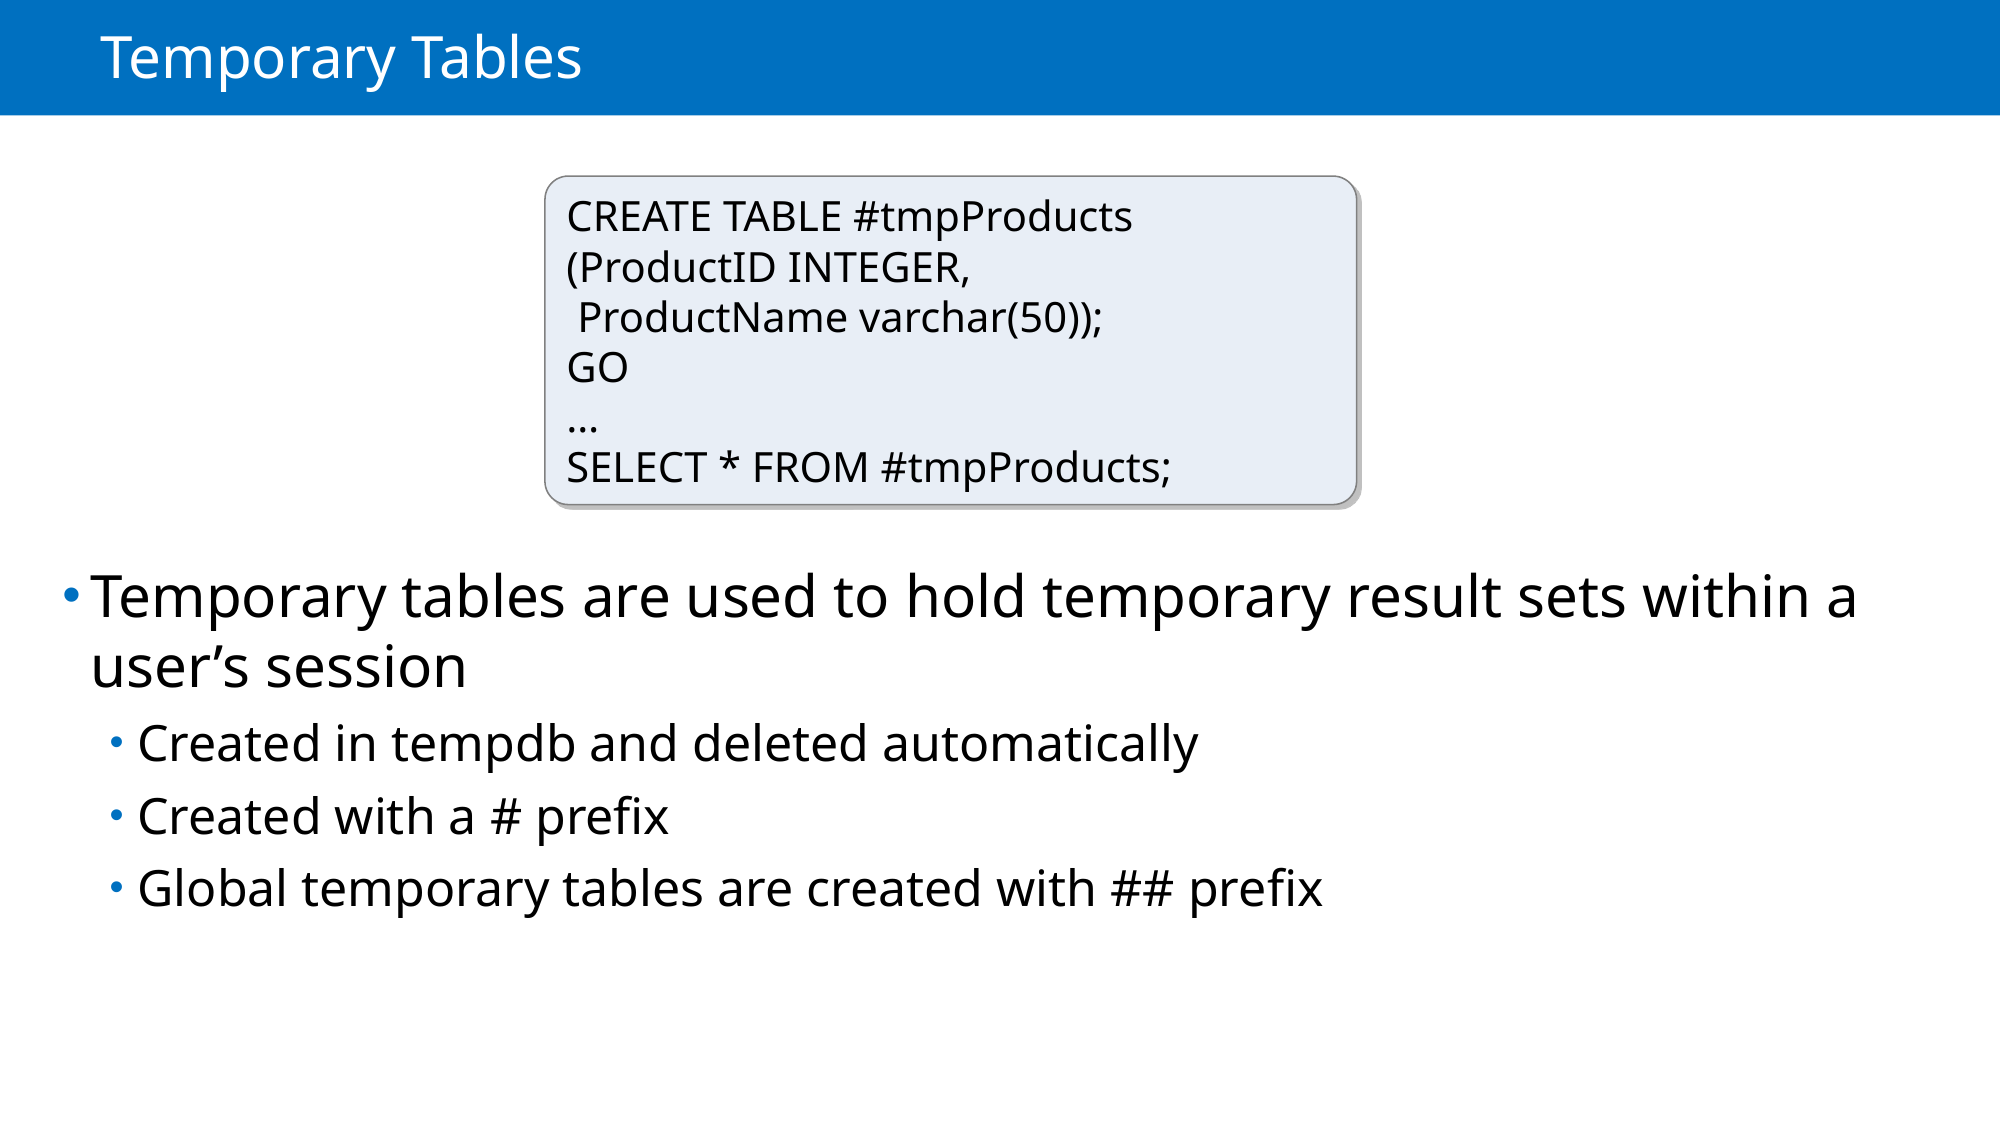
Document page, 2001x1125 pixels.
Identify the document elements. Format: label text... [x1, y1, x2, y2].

list Temporary tables are used to hold temporary result sets within a user’s session Created in tempdb and deleted automatically Created with a # prefix Global temporary tables are created with ## prefix [61, 559, 1954, 1096]
text_box CREATE TABLE #tmpProducts (ProductID INTEGER, ProductName varchar(50)); GO … SELECT * FROM #tmpProducts; [544, 176, 1357, 505]
title Temporary Tables [100, 0, 1802, 122]
